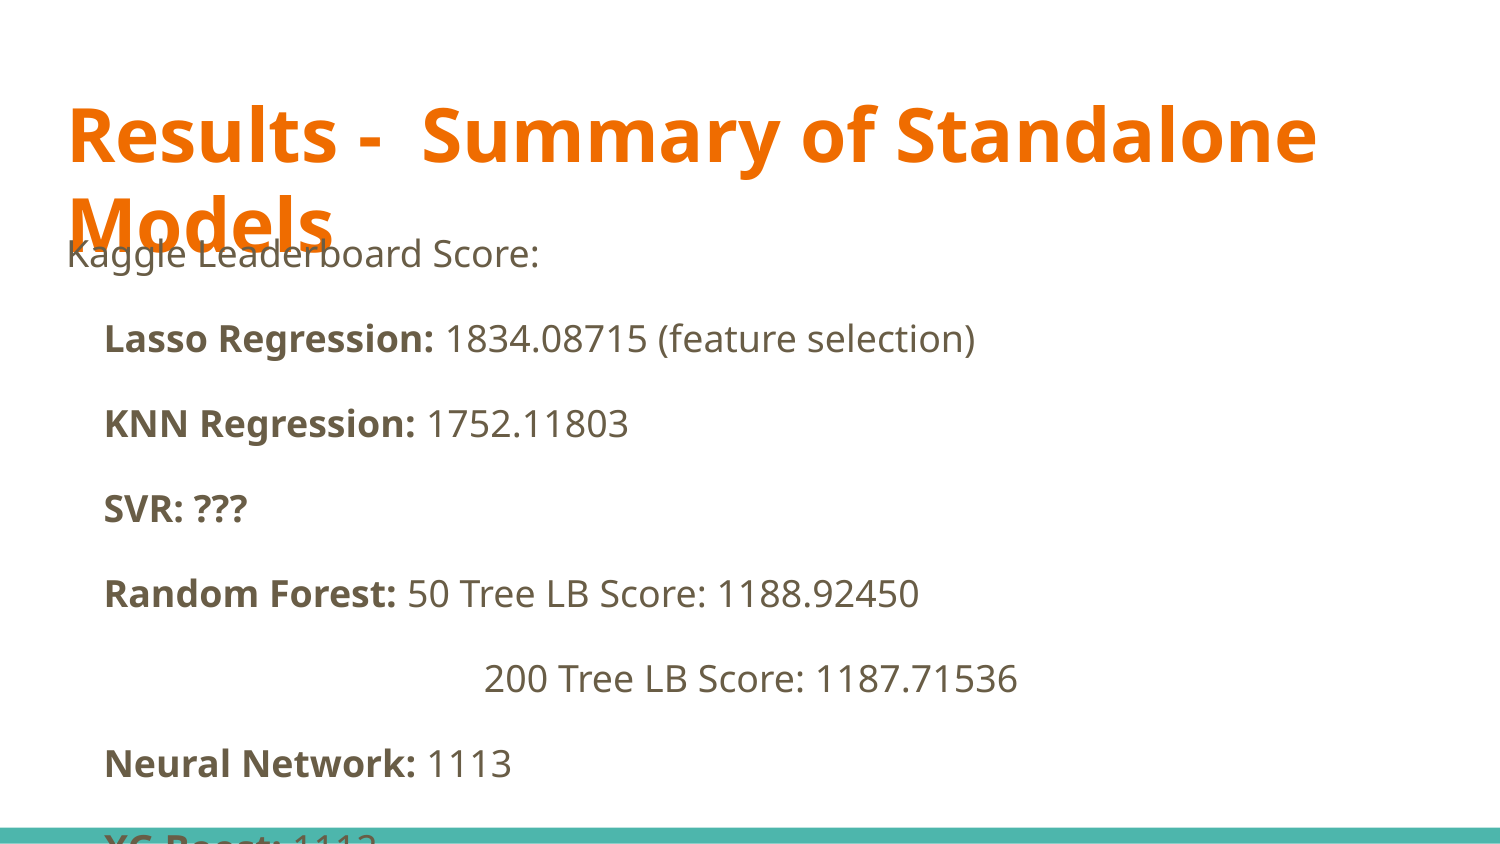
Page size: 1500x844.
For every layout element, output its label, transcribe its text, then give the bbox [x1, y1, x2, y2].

list Kaggle Leaderboard Score: Lasso Regression: 1834.08715 (feature selection) KNN Regression: 1752.11803 SVR: ??? Random Forest: 50 Tree LB Score: 1188.92450 200 Tree LB Score: 1187.71536 Neural Network: 1113 XG Boost: 1112 [51, 207, 1449, 818]
title Results - Summary of Standalone Models [51, 72, 1449, 189]
